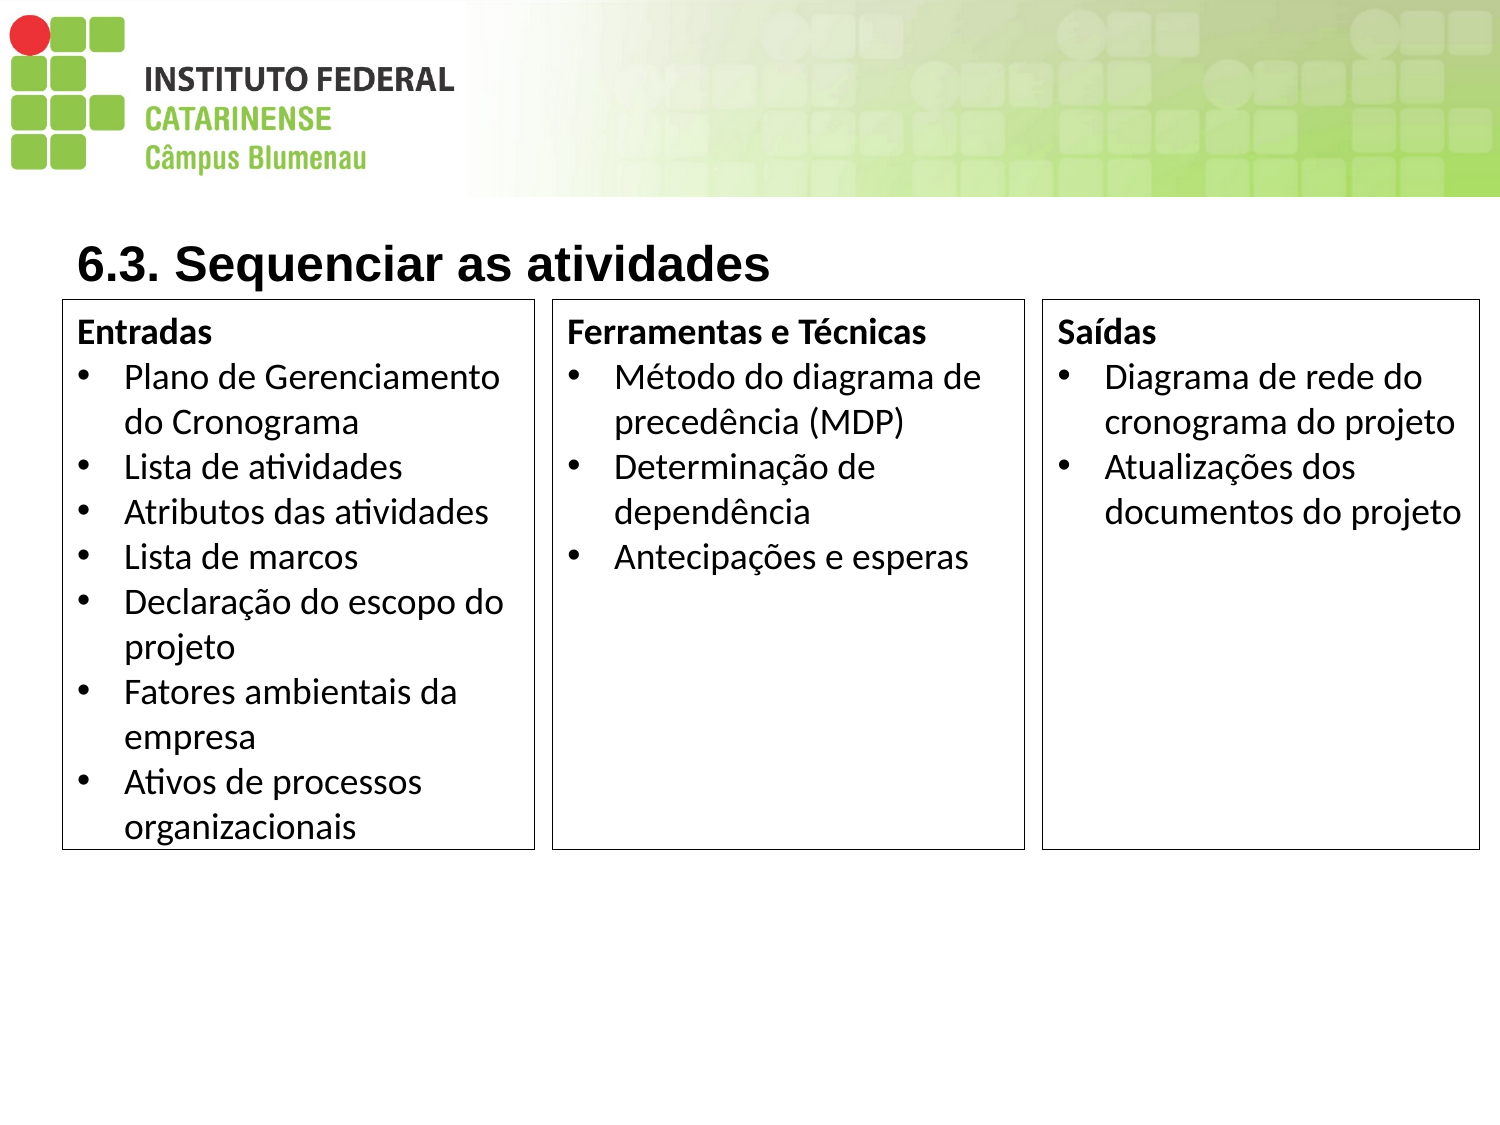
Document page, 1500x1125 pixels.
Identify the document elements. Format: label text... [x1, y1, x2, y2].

text_box Entradas Plano de Gerenciamento do Cronograma Lista de atividades Atributos das atividades Lista de marcos Declaração do escopo do projeto Fatores ambientais da empresa Ativos de processos organizacionais [62, 299, 535, 850]
picture [0, 0, 1500, 197]
text_box 6.3. Sequenciar as atividades [62, 224, 699, 300]
text_box Ferramentas e Técnicas Método do diagrama de precedência (MDP) Determinação de dependência Antecipações e esperas [552, 299, 1025, 850]
text_box Saídas Diagrama de rede do cronograma do projeto Atualizações dos documentos do projeto [1042, 299, 1480, 850]
